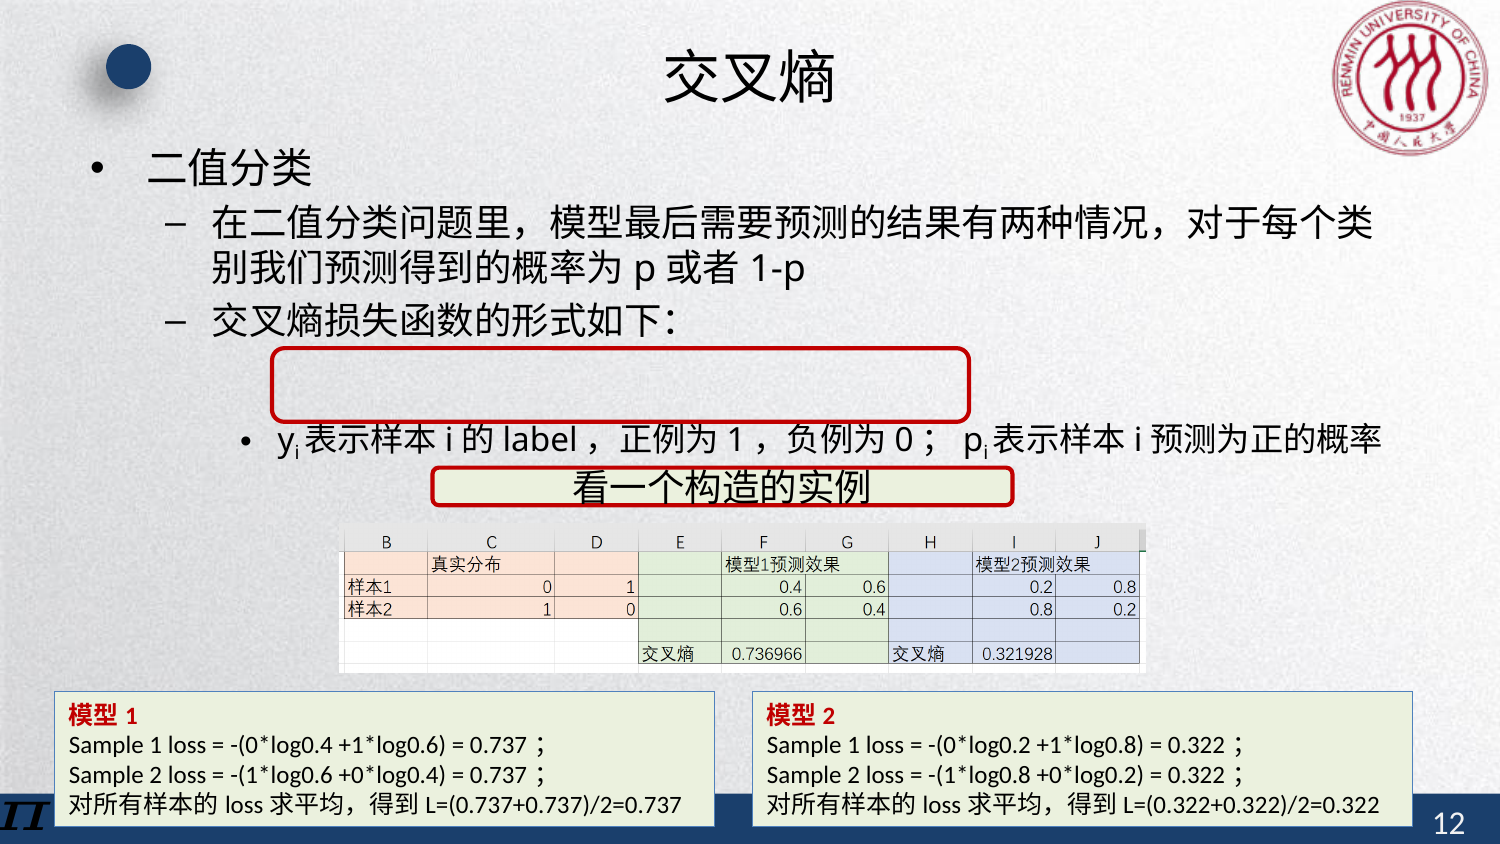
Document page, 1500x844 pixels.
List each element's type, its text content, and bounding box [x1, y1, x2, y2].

text_box 模型2 Sample 1 loss = -(0*log0.2 +1*log0.8) = 0.322； Sample 2 loss = -(1*log0.8 +0*log0.2) = 0.322； 对所有样本的loss求平均，得到L=(0.322+0.322)/2=0.322 [752, 691, 1413, 827]
text_box 模型1 Sample 1 loss = -(0*log0.4 +1*log0.6) = 0.737； Sample 2 loss = -(1*log0.6 +0*log0.4) = 0.737； 对所有样本的loss求平均，得到L=(0.737+0.737)/2=0.737 [54, 691, 715, 827]
title 交叉熵 [75, 33, 1425, 116]
text_box [269, 346, 972, 424]
picture [0, 0, 1500, 793]
text_box 看一个构造的实例 [430, 465, 1015, 508]
